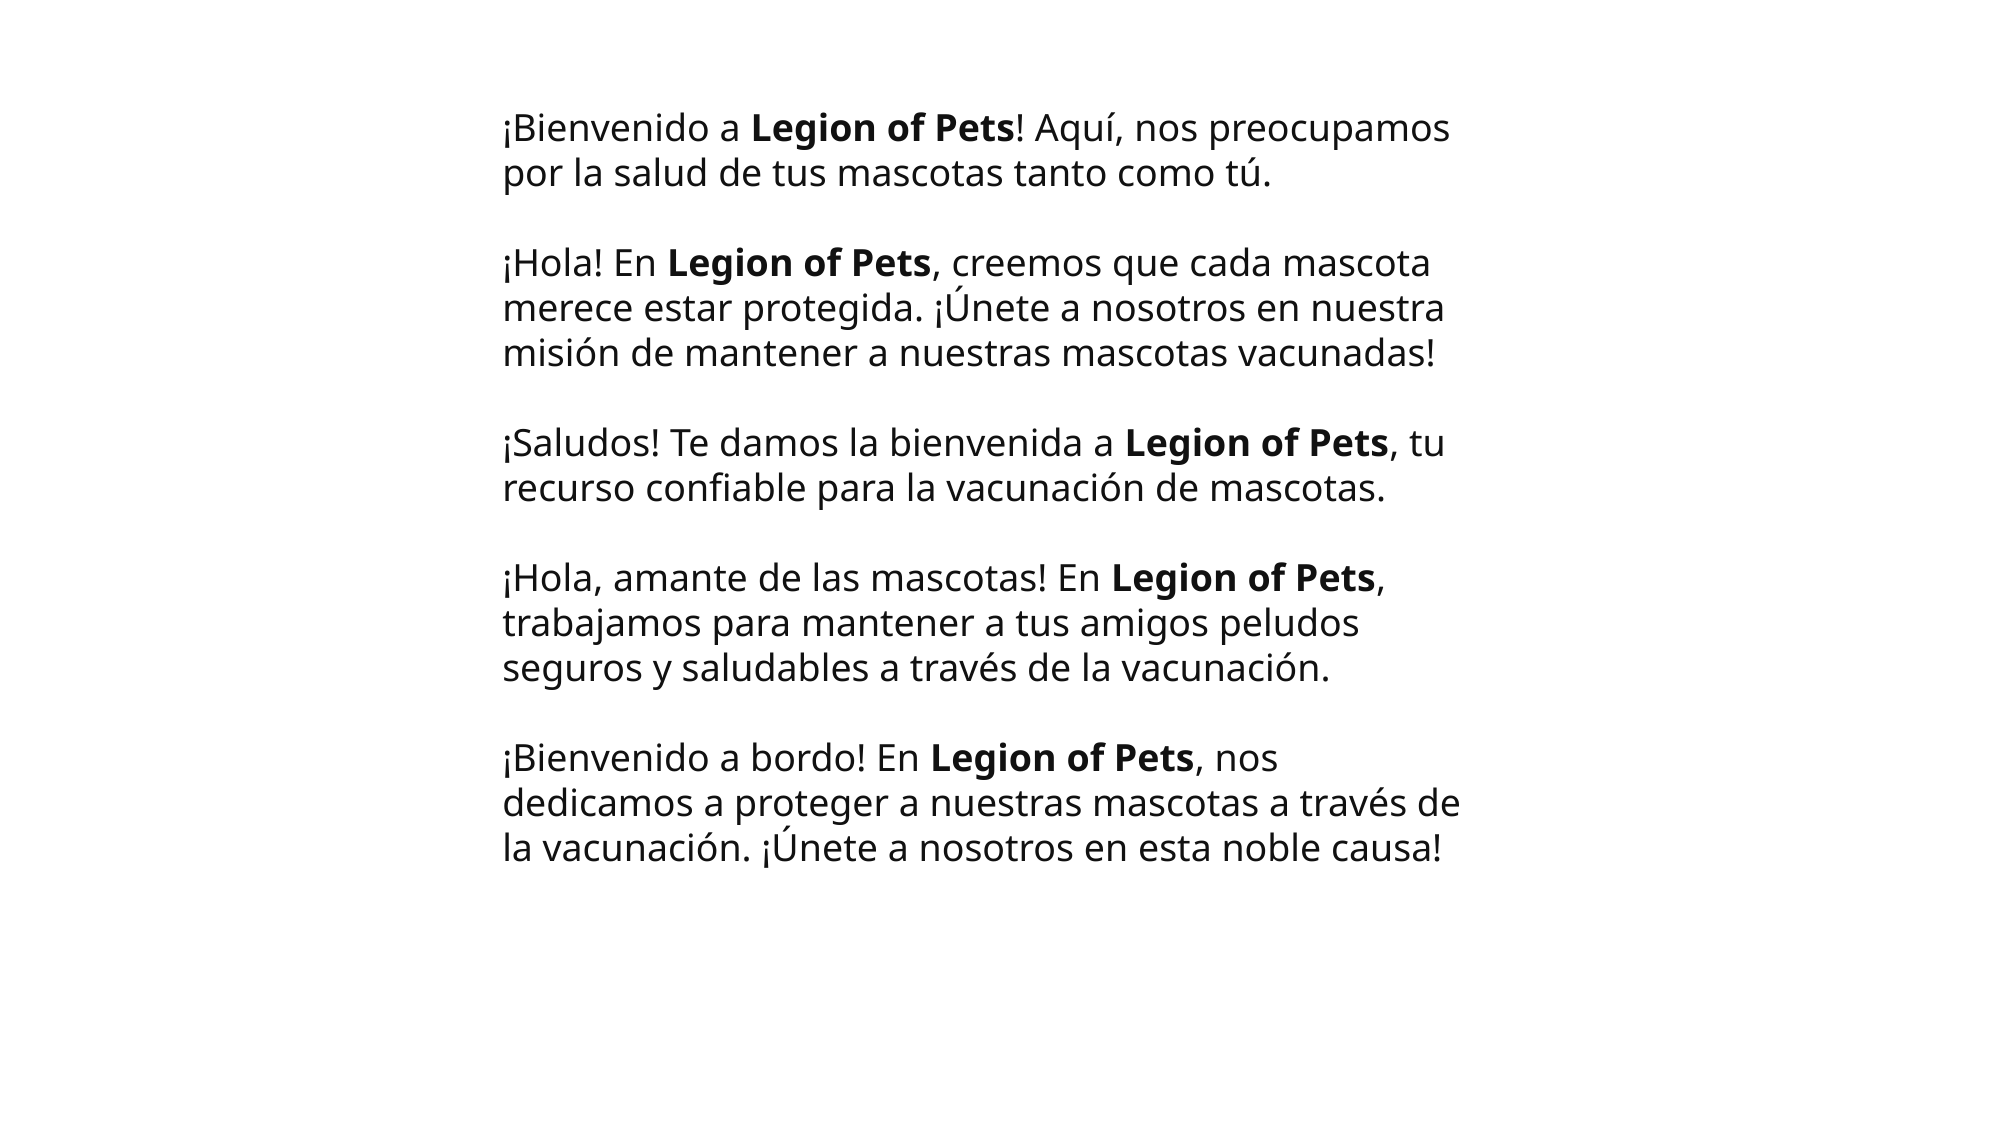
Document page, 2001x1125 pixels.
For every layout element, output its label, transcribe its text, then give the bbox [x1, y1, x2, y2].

text_box ¡Bienvenido a Legion of Pets! Aquí, nos preocupamos por la salud de tus mascotas tanto como tú. ¡Hola! En Legion of Pets, creemos que cada mascota merece estar protegida. ¡Únete a nosotros en nuestra misión de mantener a nuestras mascotas vacunadas! ¡Saludos! Te damos la bienvenida a Legion of Pets, tu recurso confiable para la vacunación de mascotas. ¡Hola, amante de las mascotas! En Legion of Pets, trabajamos para mantener a tus amigos peludos seguros y saludables a través de la vacunación. ¡Bienvenido a bordo! En Legion of Pets, nos dedicamos a proteger a nuestras mascotas a través de la vacunación. ¡Únete a nosotros en esta noble causa! [487, 97, 1488, 877]
